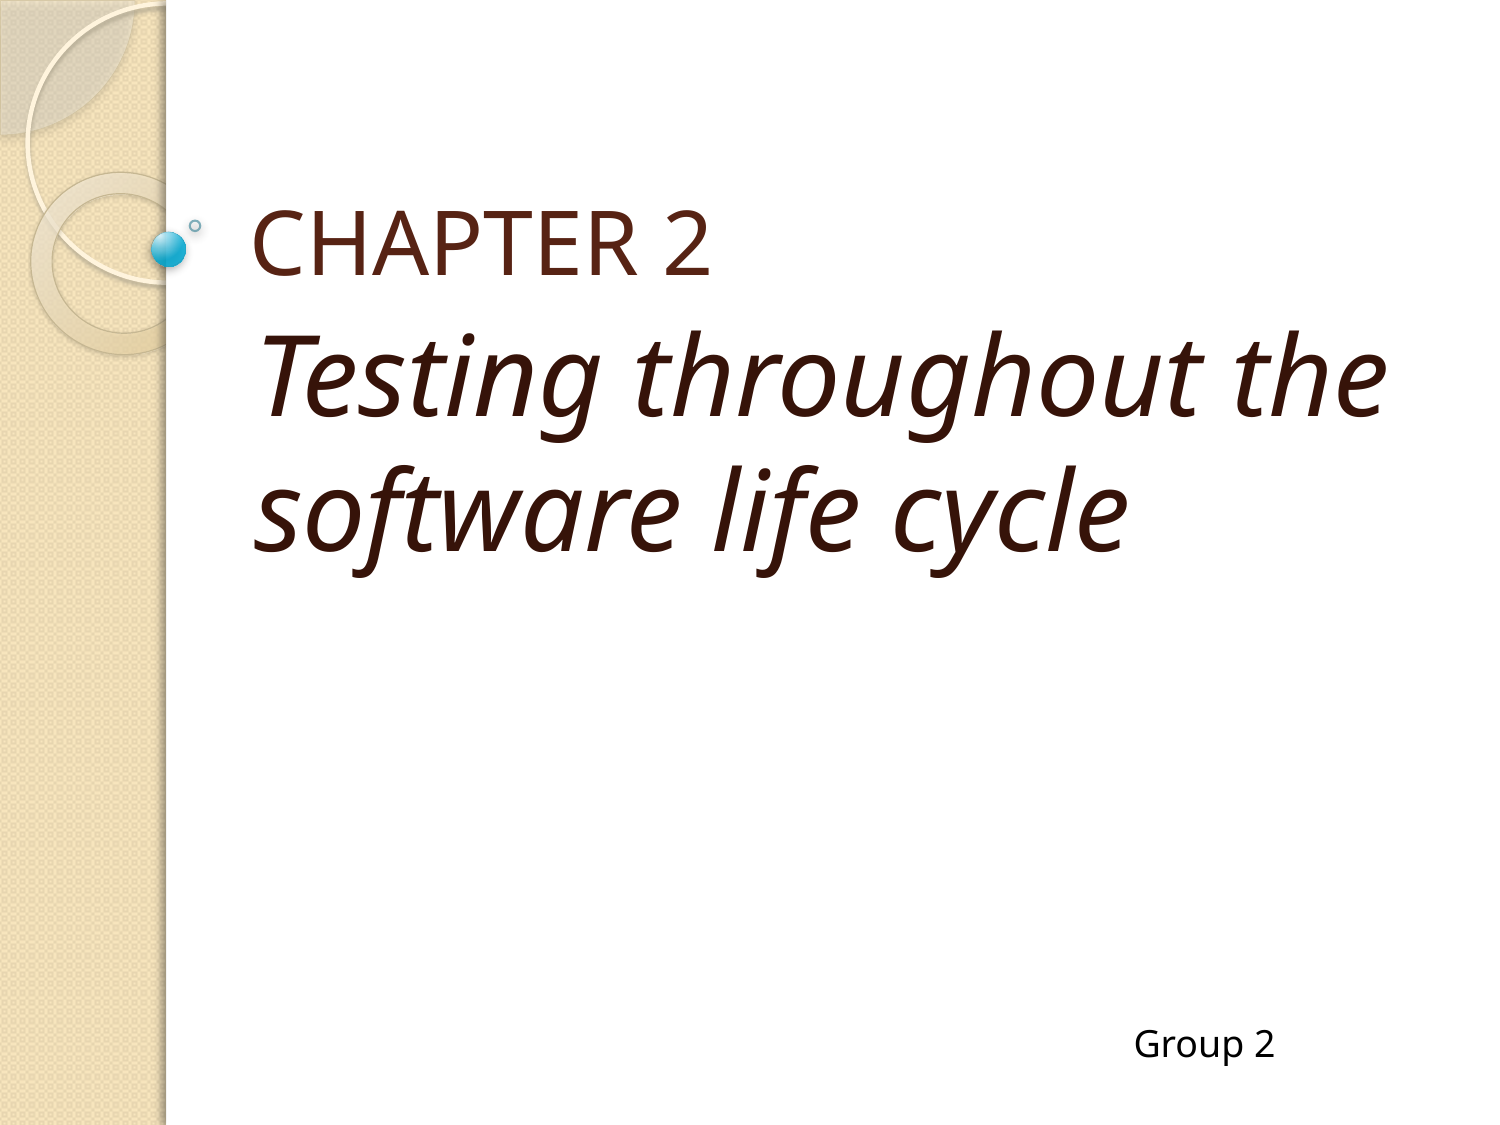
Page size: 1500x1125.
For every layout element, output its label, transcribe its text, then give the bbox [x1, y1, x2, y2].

text_box Group 2 [1118, 1012, 1500, 1073]
subtitle Testing throughout the software life cycle [234, 303, 1450, 591]
title CHAPTER 2 [234, 59, 1450, 301]
